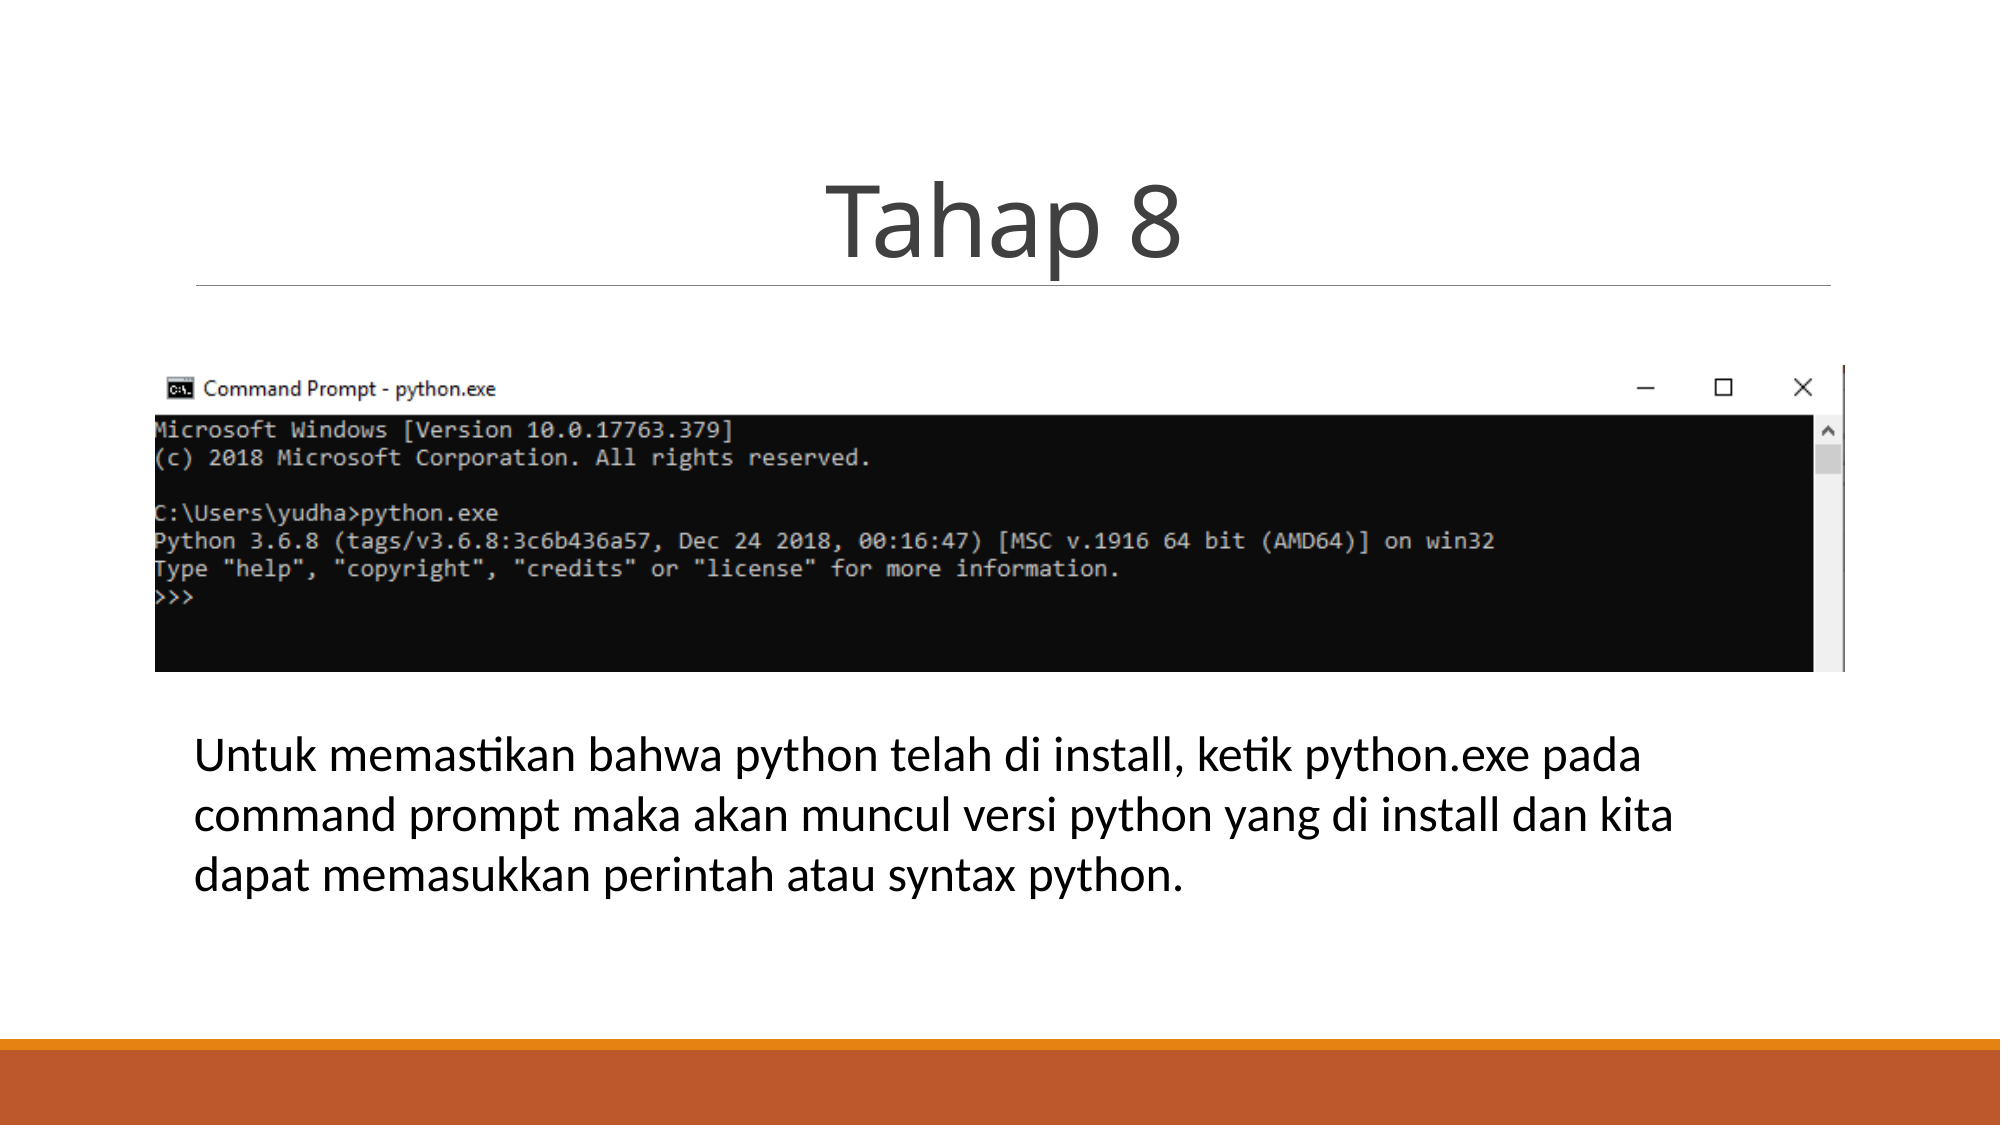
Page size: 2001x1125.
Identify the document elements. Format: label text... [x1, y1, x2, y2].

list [154, 364, 1846, 672]
text_box Untuk memastikan bahwa python telah di install, ketik python.exe pada command prompt maka akan muncul versi python yang di install dan kita dapat memasukkan perintah atau syntax python. [179, 714, 1763, 909]
title Tahap 8 [180, 47, 1830, 285]
